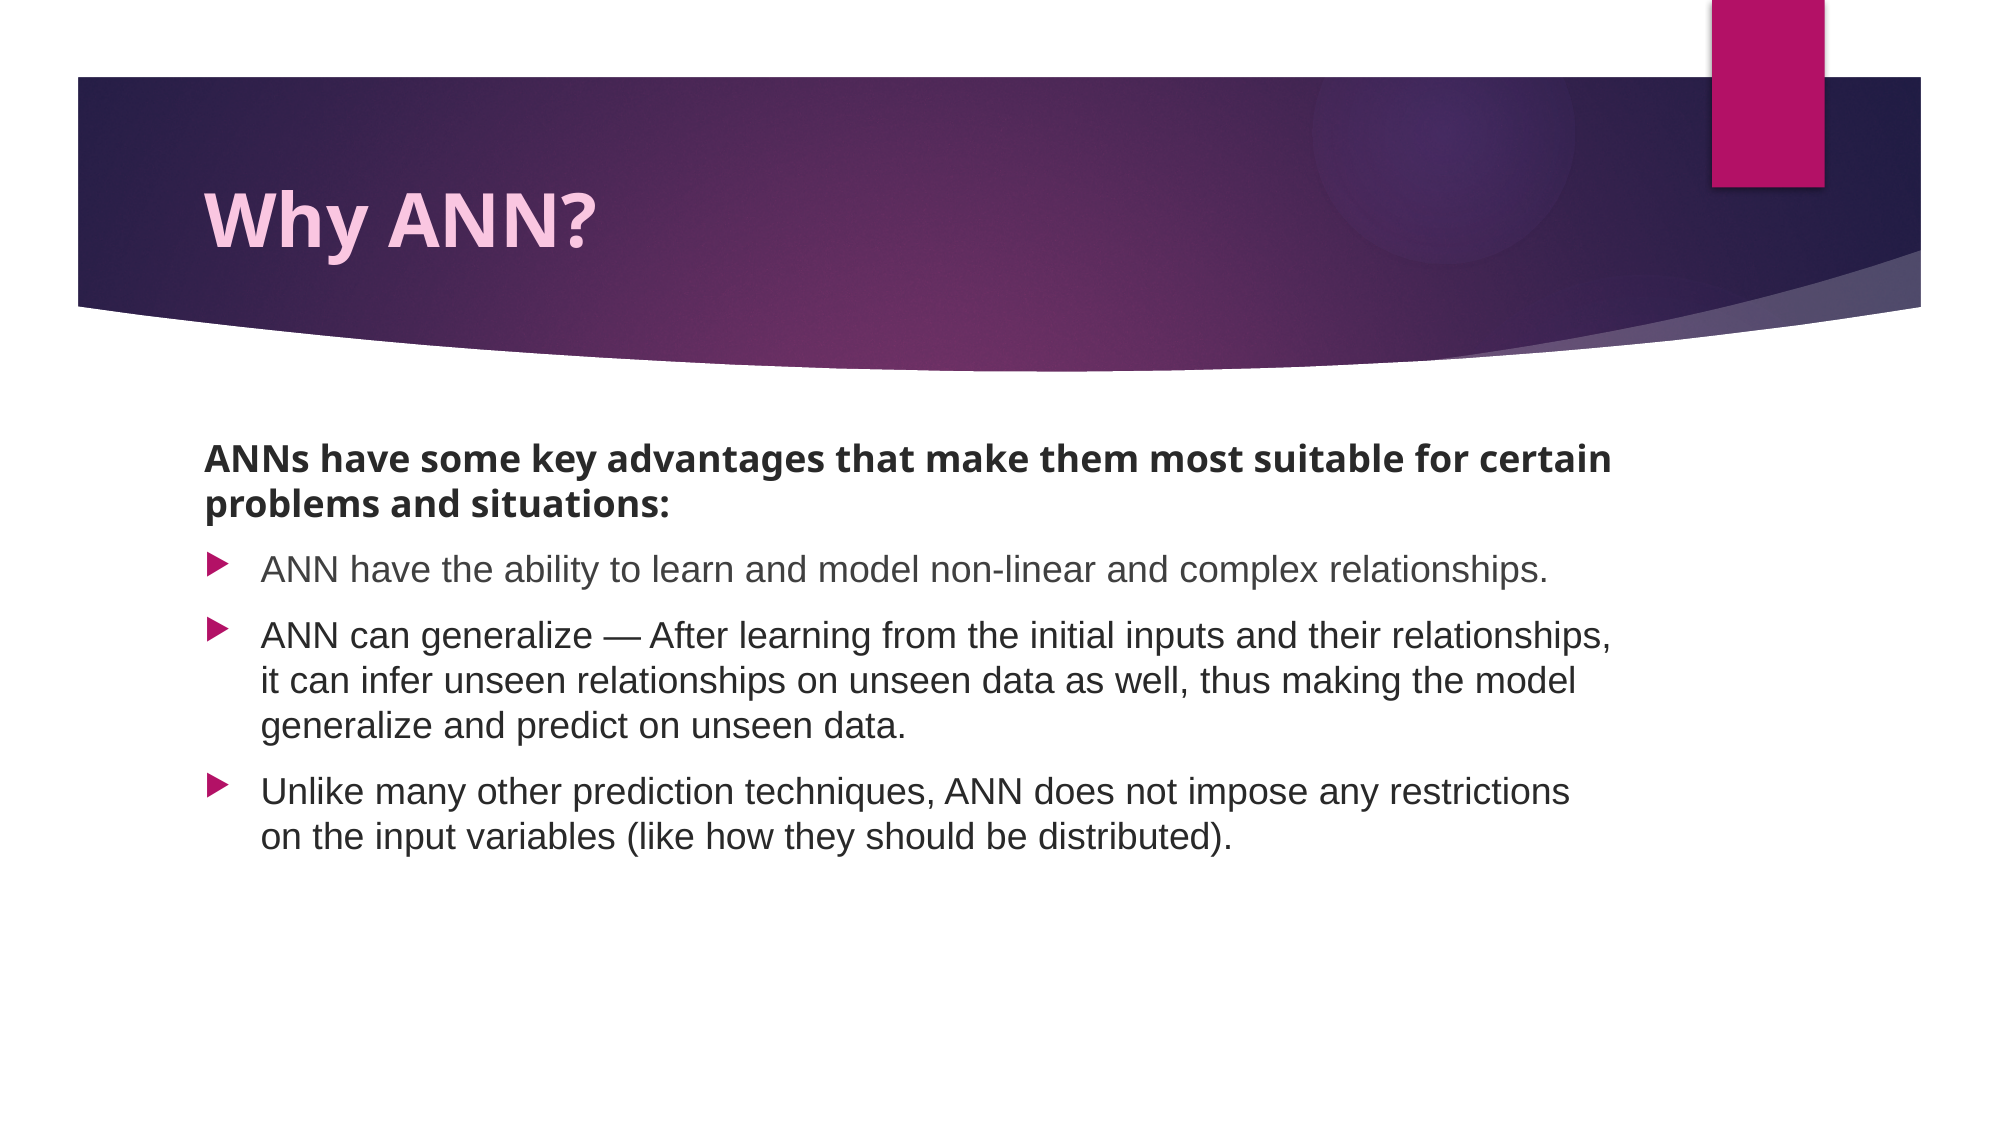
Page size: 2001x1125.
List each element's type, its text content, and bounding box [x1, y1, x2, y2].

title Why ANN? [189, 159, 1627, 276]
list ANNs have some key advantages that make them most suitable for certain problems and situations: ANN have the ability to learn and model non-linear and complex relationships. ANN can generalize — After learning from the initial inputs and their relationships, it can infer unseen relationships on unseen data as well, thus making the model generalize and predict on unseen data. Unlike many other prediction techniques, ANN does not impose any restrictions on the input variables (like how they should be distributed). [189, 427, 1638, 988]
